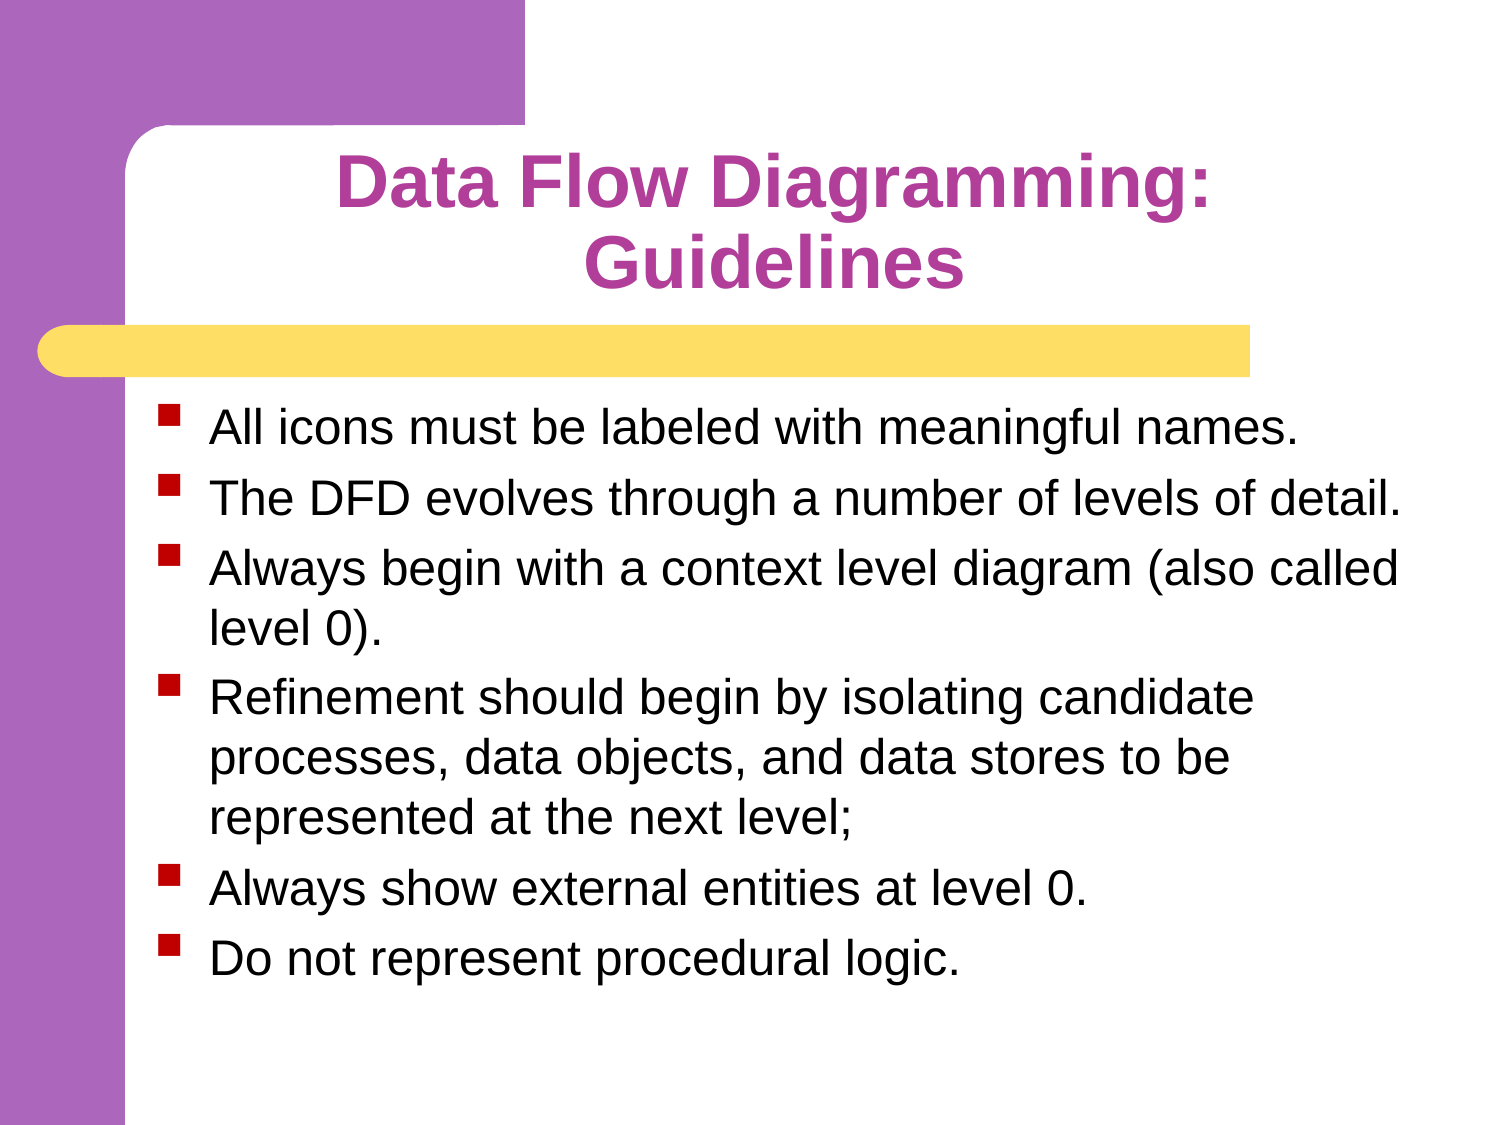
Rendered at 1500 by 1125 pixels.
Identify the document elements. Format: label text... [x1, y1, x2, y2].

title Data Flow Diagramming: Guidelines [125, 125, 1425, 313]
list All icons must be labeled with meaningful names. The DFD evolves through a number of levels of detail. Always begin with a context level diagram (also called level 0). Refinement should begin by isolating candidate processes, data objects, and data stores to be represented at the next level; Always show external entities at level 0. Do not represent procedural logic. [137, 387, 1488, 1100]
